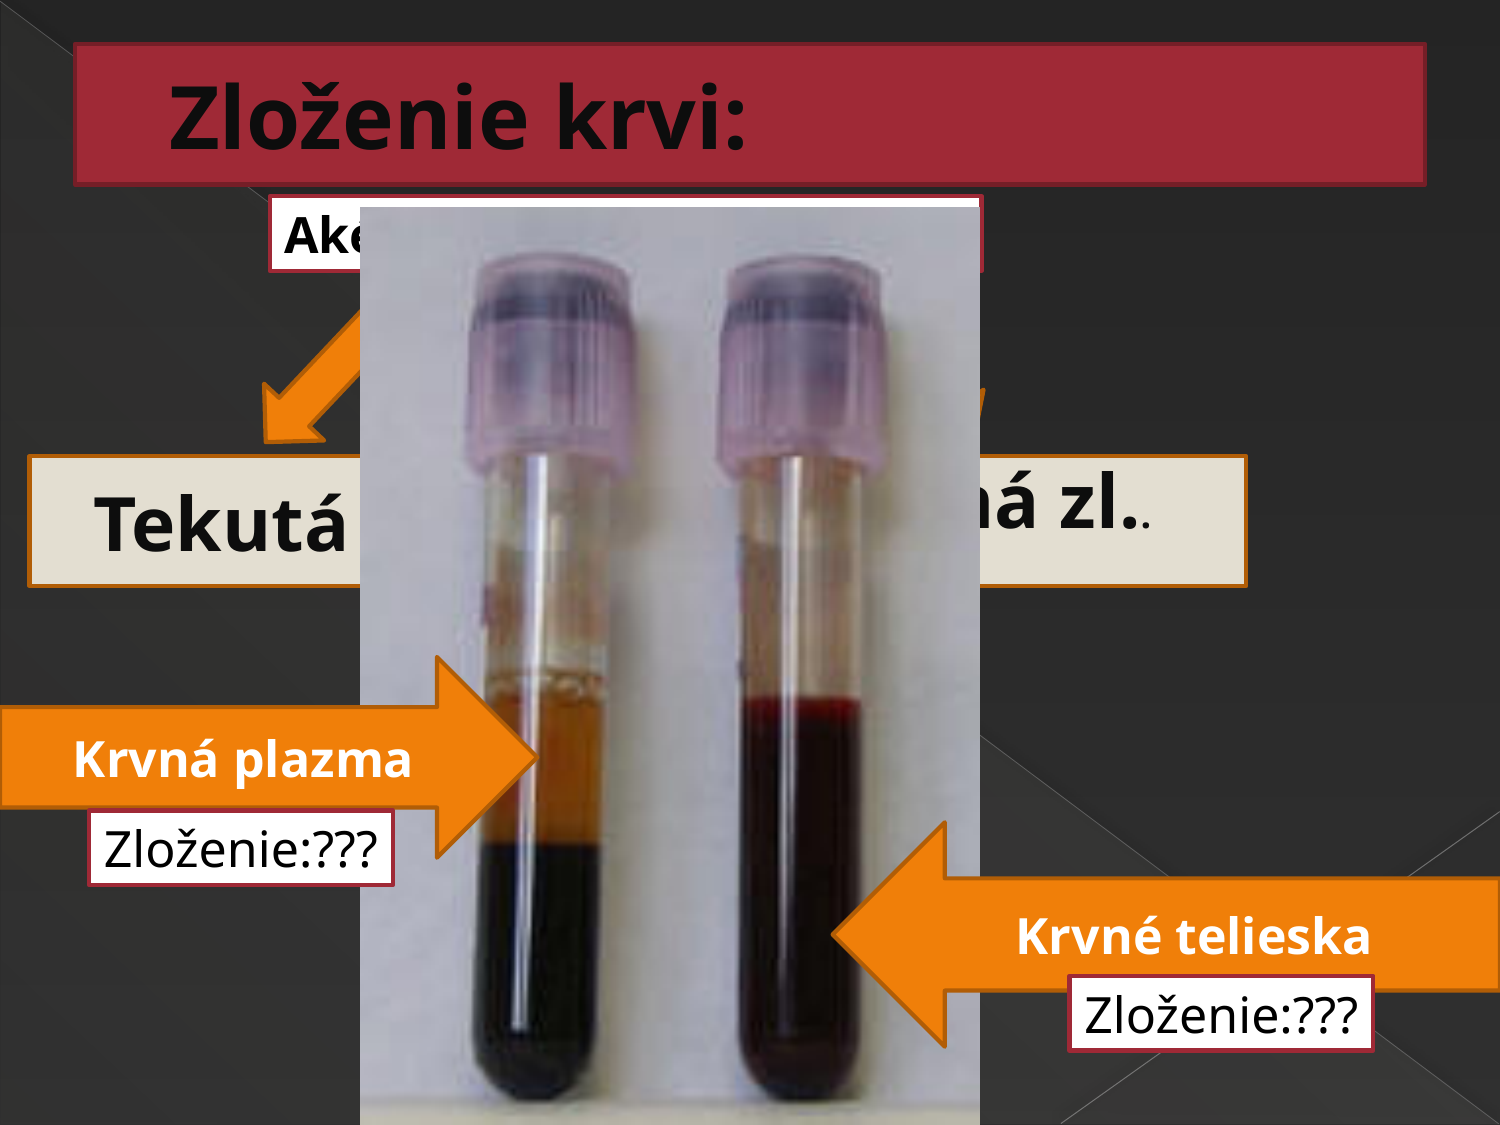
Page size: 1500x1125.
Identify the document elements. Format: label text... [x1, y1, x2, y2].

text_box Tuhá zl.. [984, 454, 1248, 588]
text_box [261, 319, 350, 445]
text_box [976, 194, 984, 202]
text_box Tekutá zl. [27, 454, 350, 588]
text_box Zloženie:??? [1067, 974, 1375, 1053]
text_box Krvná plazma [0, 705, 350, 810]
title Zloženie krvi: [73, 42, 1427, 187]
text_box Krvné telieska [984, 876, 1500, 993]
picture [359, 207, 980, 1125]
text_box Aké zložky (skupenstvo) ??? [268, 194, 359, 273]
text_box Zloženie:??? [87, 808, 350, 887]
